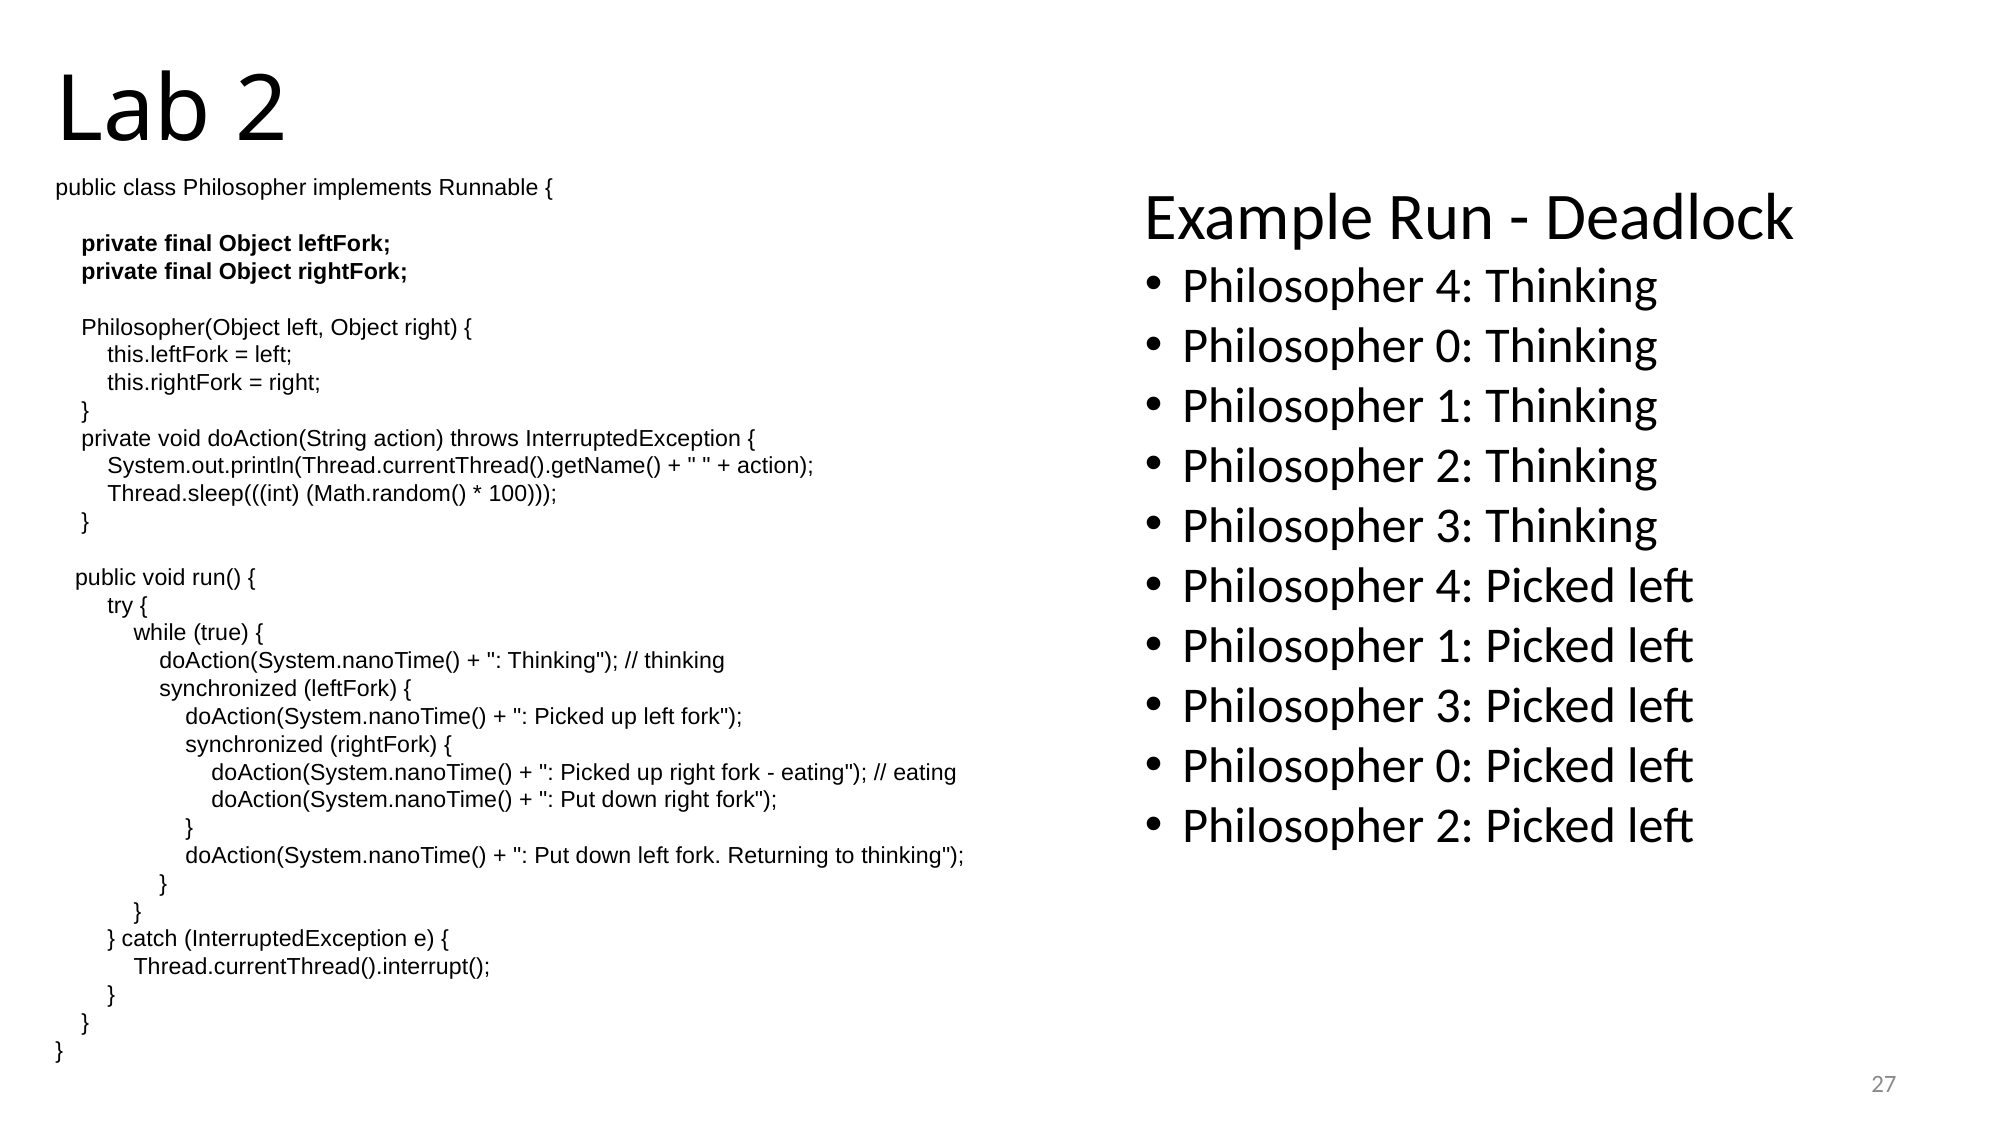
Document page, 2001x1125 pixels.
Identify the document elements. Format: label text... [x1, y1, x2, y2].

text_box Example Run - Deadlock Philosopher 4: Thinking Philosopher 0: Thinking Philosopher 1: Thinking Philosopher 2: Thinking Philosopher 3: Thinking Philosopher 4: Picked left Philosopher 1: Picked left Philosopher 3: Picked left Philosopher 0: Picked left Philosopher 2: Picked left [1129, 165, 1955, 1071]
list public class Philosopher implements Runnable { private final Object leftFork; private final Object rightFork; Philosopher(Object left, Object right) { this.leftFork = left; this.rightFork = right; } private void doAction(String action) throws InterruptedException { System.out.println(Thread.currentThread().getName() + " " + action); Thread.sleep(((int) (Math.random() * 100))); } public void run() { try { while (true) { doAction(System.nanoTime() + ": Thinking"); // thinking synchronized (leftFork) { doAction(System.nanoTime() + ": Picked up left fork"); synchronized (rightFork) { doAction(System.nanoTime() + ": Picked up right fork - eating"); // eating doAction(System.nanoTime() + ": Put down right fork"); } doAction(System.nanoTime() + ": Put down left fork. Returning to thinking"); } } } catch (InterruptedException e) { Thread.currentThread().interrupt(); } } } [40, 165, 1129, 1071]
title Lab 2 [40, 35, 1955, 165]
